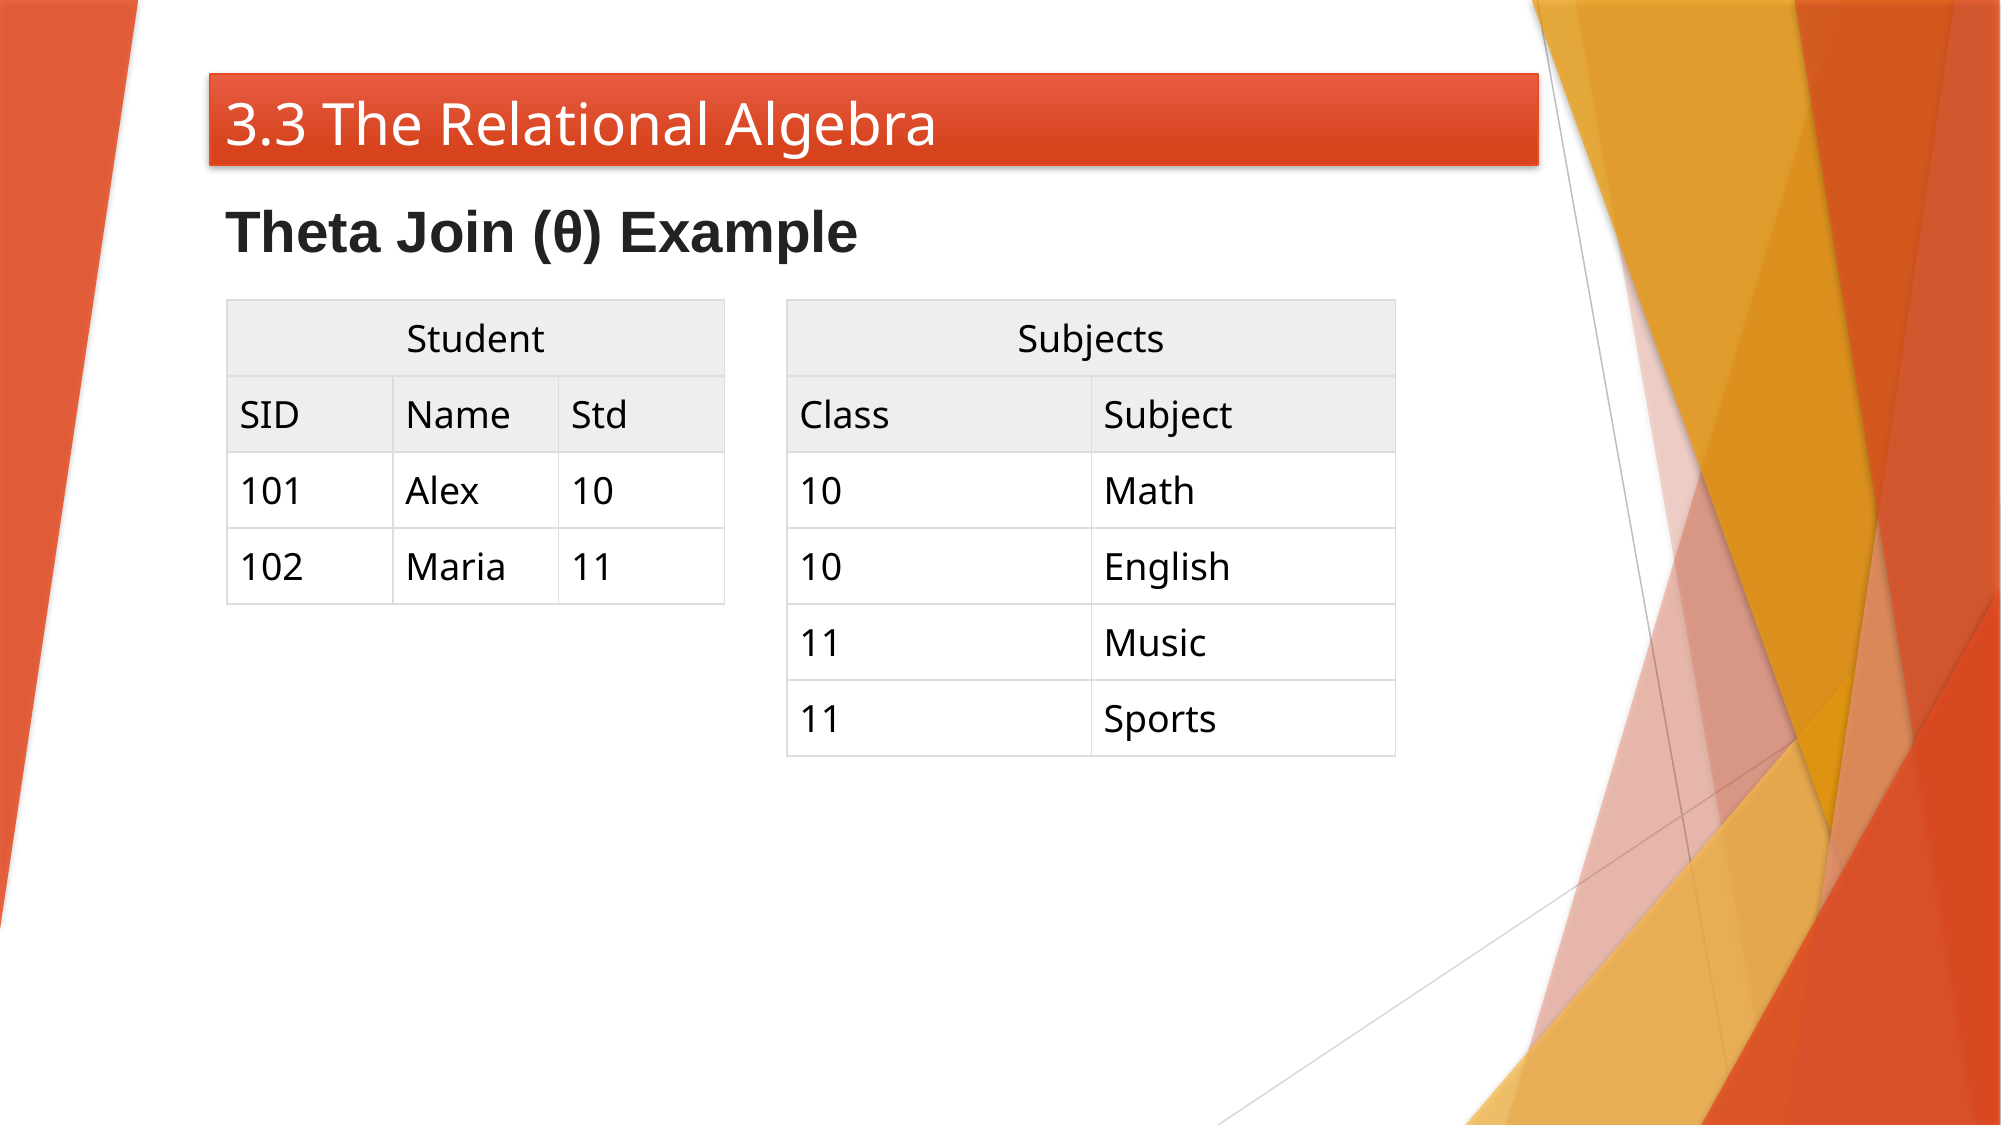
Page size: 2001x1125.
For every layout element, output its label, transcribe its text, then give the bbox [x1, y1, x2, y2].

table_cell 10 [788, 453, 1091, 527]
table_cell 10 [559, 453, 724, 527]
table_cell Std [559, 377, 724, 451]
table_cell SID [228, 377, 392, 451]
table_header Subjects [788, 301, 1395, 375]
table_cell Sports [1092, 681, 1395, 755]
table_cell 101 [228, 453, 392, 527]
subtitle Theta Join (θ) Example [210, 186, 1538, 278]
table_cell Maria [394, 529, 558, 603]
table_cell 10 [788, 529, 1091, 603]
table_cell Music [1092, 605, 1395, 679]
table_cell Math [1092, 453, 1395, 527]
table_cell Class [788, 377, 1091, 451]
table_header Student [228, 301, 724, 375]
table_cell English [1092, 529, 1395, 603]
table_cell 102 [228, 529, 392, 603]
title 3.3 The Relational Algebra [209, 73, 1539, 166]
table_cell 11 [788, 605, 1091, 679]
table_cell Subject [1092, 377, 1395, 451]
table_cell 11 [788, 681, 1091, 755]
table_cell Name [394, 377, 558, 451]
table_cell 11 [559, 529, 724, 603]
table_cell Alex [394, 453, 558, 527]
